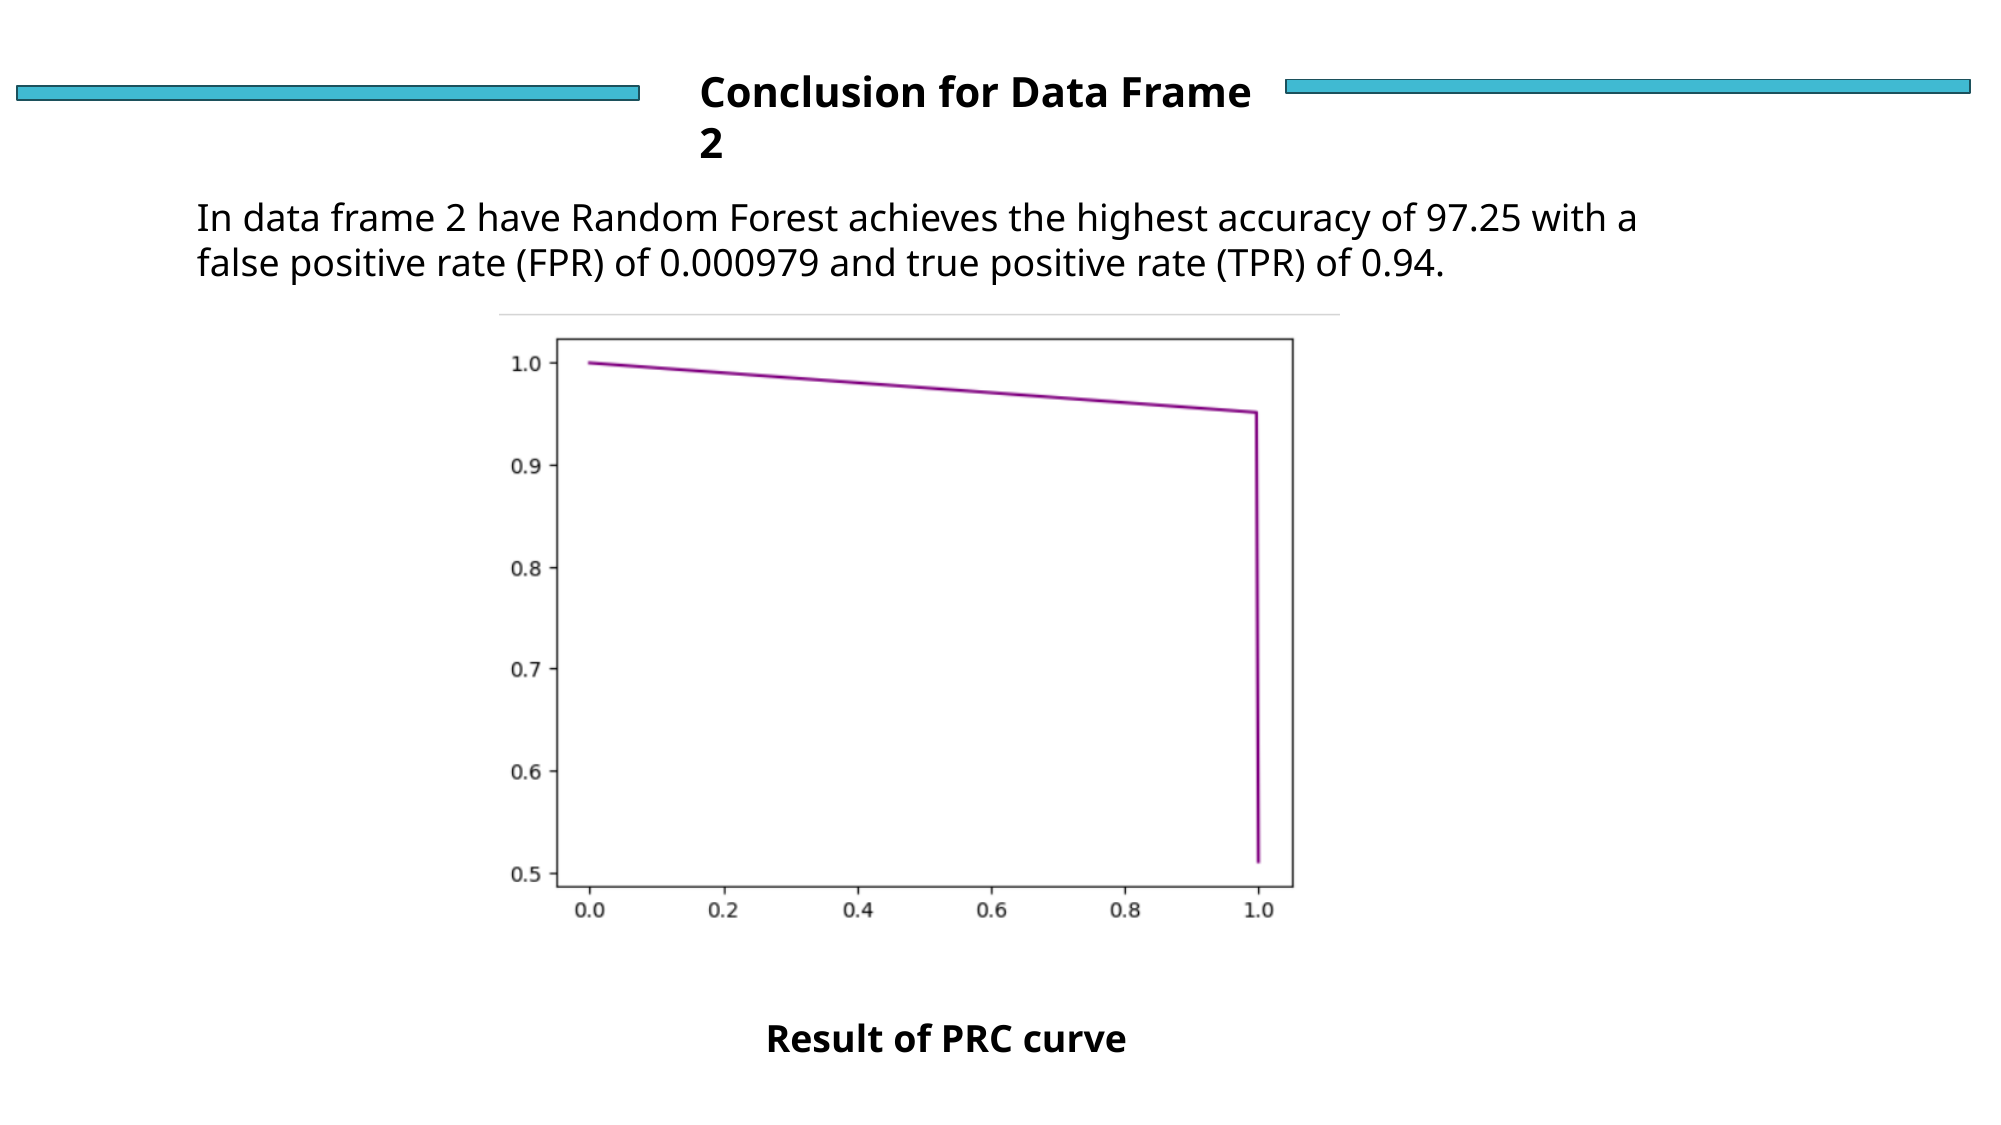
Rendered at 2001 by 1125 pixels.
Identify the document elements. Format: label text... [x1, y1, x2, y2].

text_box Result of PRC curve [750, 1007, 1436, 1067]
text_box [1285, 79, 1971, 94]
text_box In data frame 2 have Random Forest achieves the highest accuracy of 97.25 with a false positive rate (FPR) of 0.000979 and true positive rate (TPR) of 0.94. [182, 186, 1701, 292]
text_box Conclusion for Data Frame 2 [684, 58, 1273, 174]
picture [499, 313, 1340, 926]
text_box [16, 85, 640, 101]
